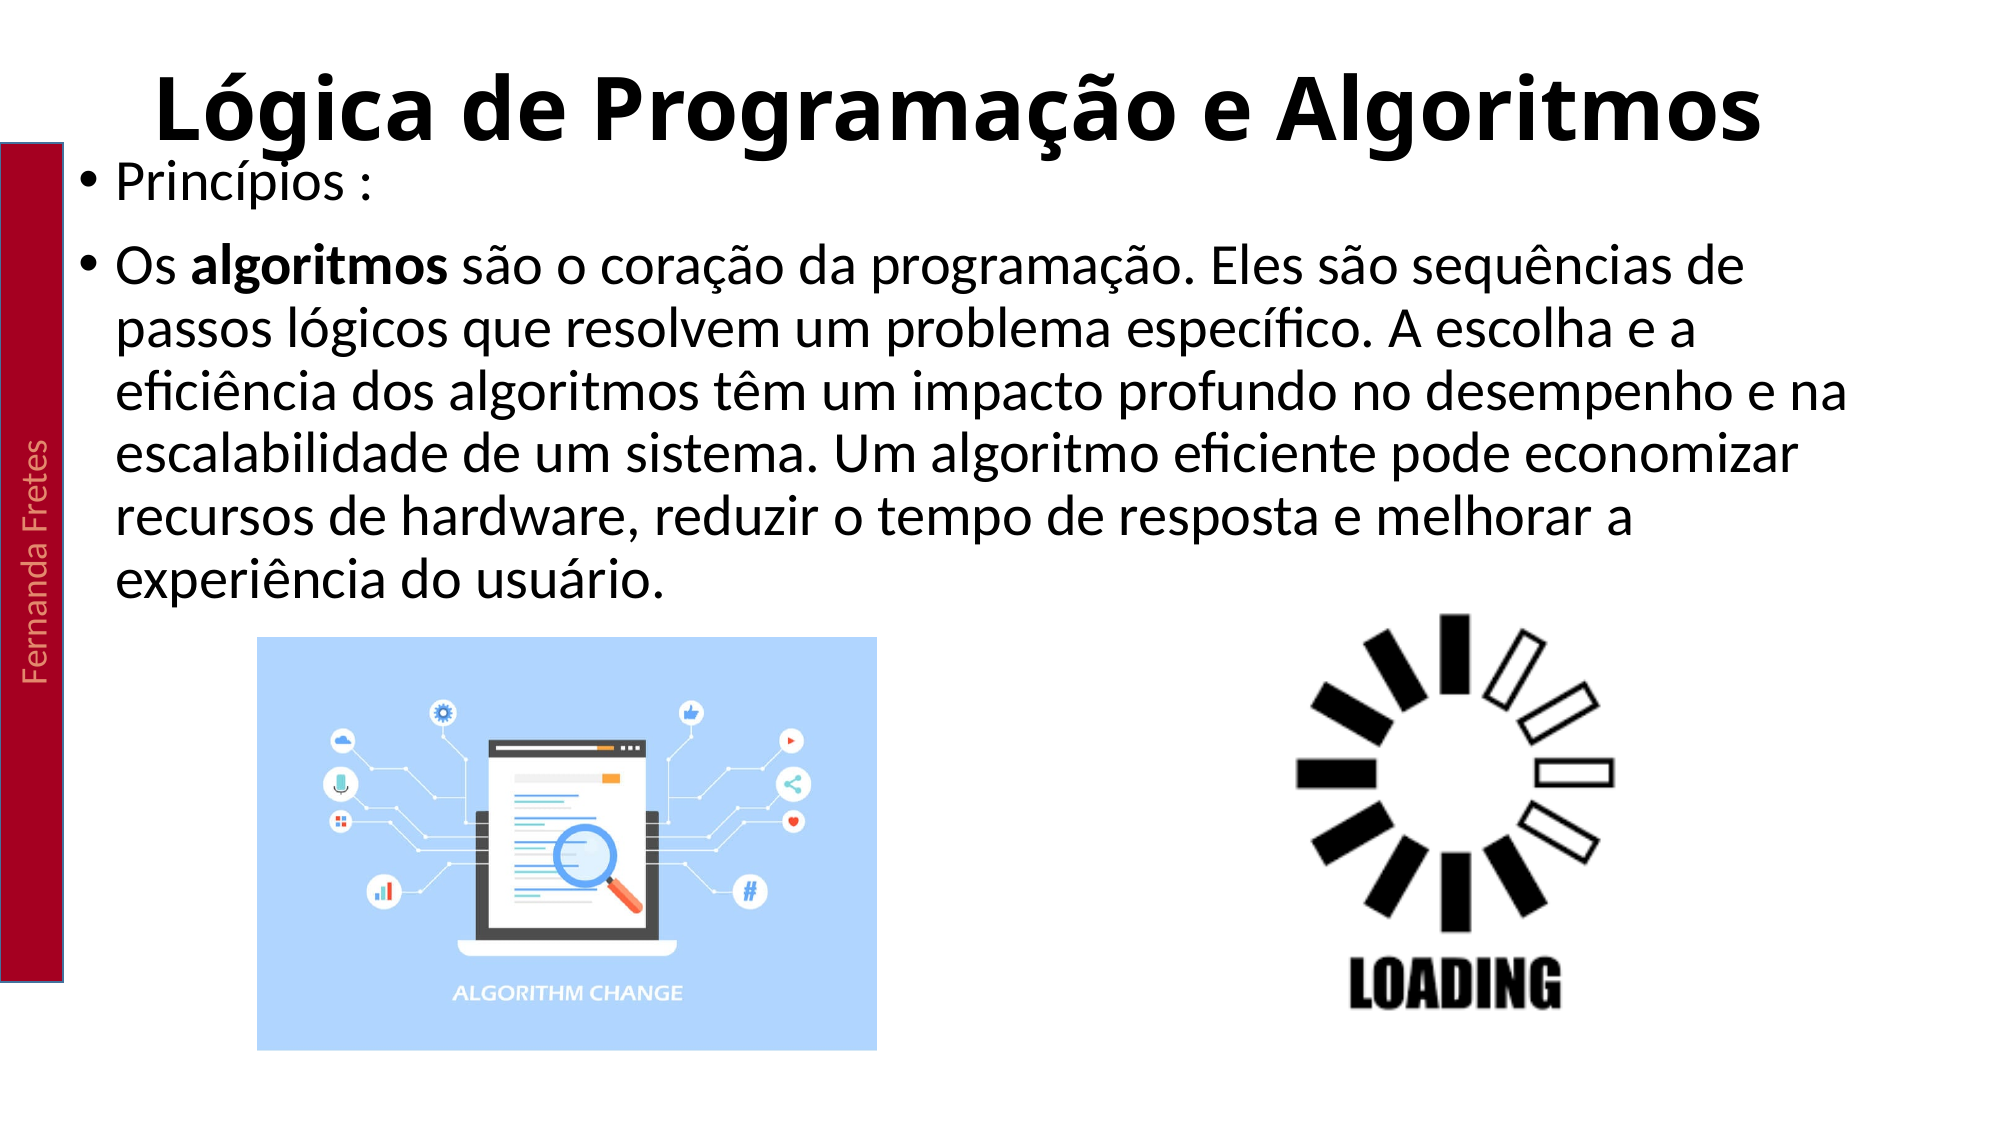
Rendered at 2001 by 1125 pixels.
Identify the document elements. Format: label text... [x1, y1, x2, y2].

picture [257, 637, 877, 1051]
text_box Lógica de Programação e Algoritmos [137, 56, 1863, 142]
list Princípios : Os algoritmos são o coração da programação. Eles são sequências de passos lógicos que resolvem um problema específico. A escolha e a eficiência dos algoritmos têm um impacto profundo no desempenho e na escalabilidade de um sistema. Um algoritmo eficiente pode economizar recursos de hardware, reduzir o tempo de resposta e melhorar a experiência do usuário. [64, 142, 1914, 707]
text_box Fernanda Fretes [0, 142, 64, 983]
picture [1218, 574, 1694, 1051]
